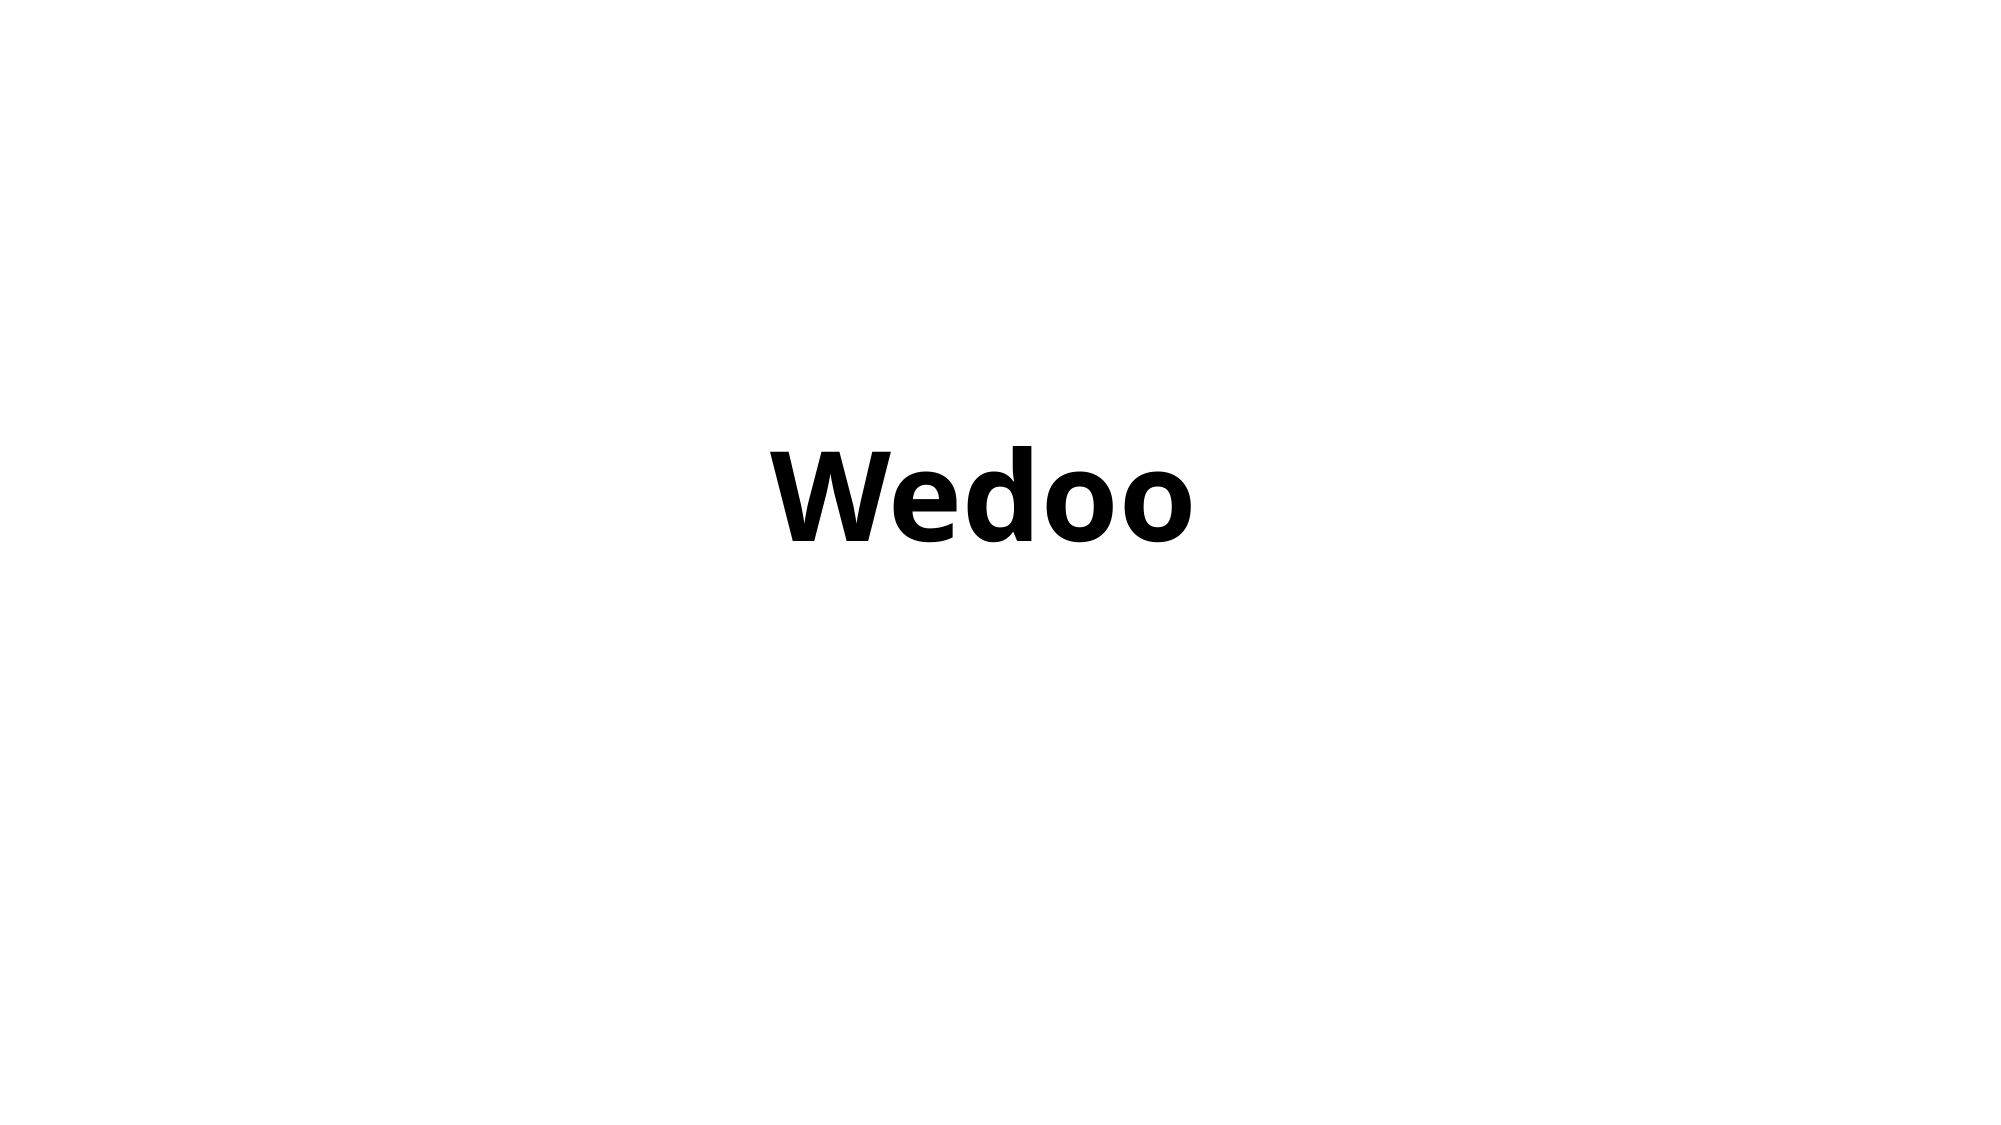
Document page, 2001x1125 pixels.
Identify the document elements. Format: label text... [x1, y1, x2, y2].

title Wedoo [249, 184, 1750, 576]
